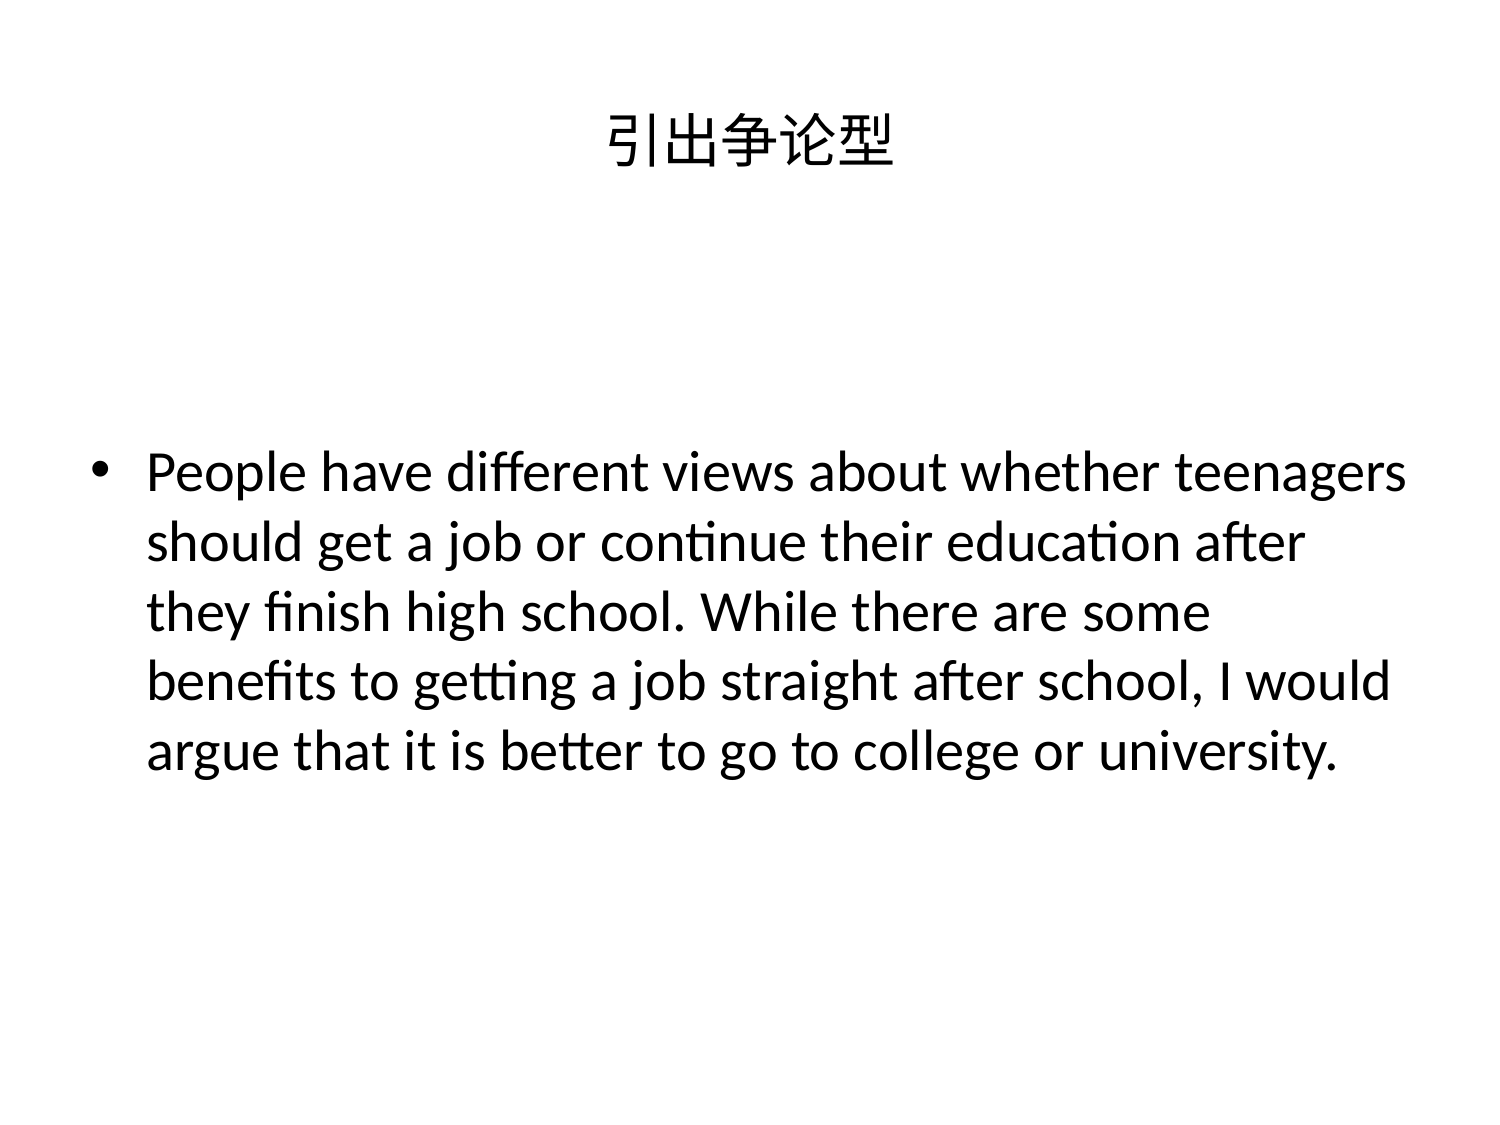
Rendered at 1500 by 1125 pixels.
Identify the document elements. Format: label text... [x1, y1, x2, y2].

list People have different views about whether teenagers should get a job or continue their education after they finish high school. While there are some benefits to getting a job straight after school, I would argue that it is better to go to college or university. [75, 262, 1425, 1005]
title 引出争论型 [75, 45, 1425, 233]
